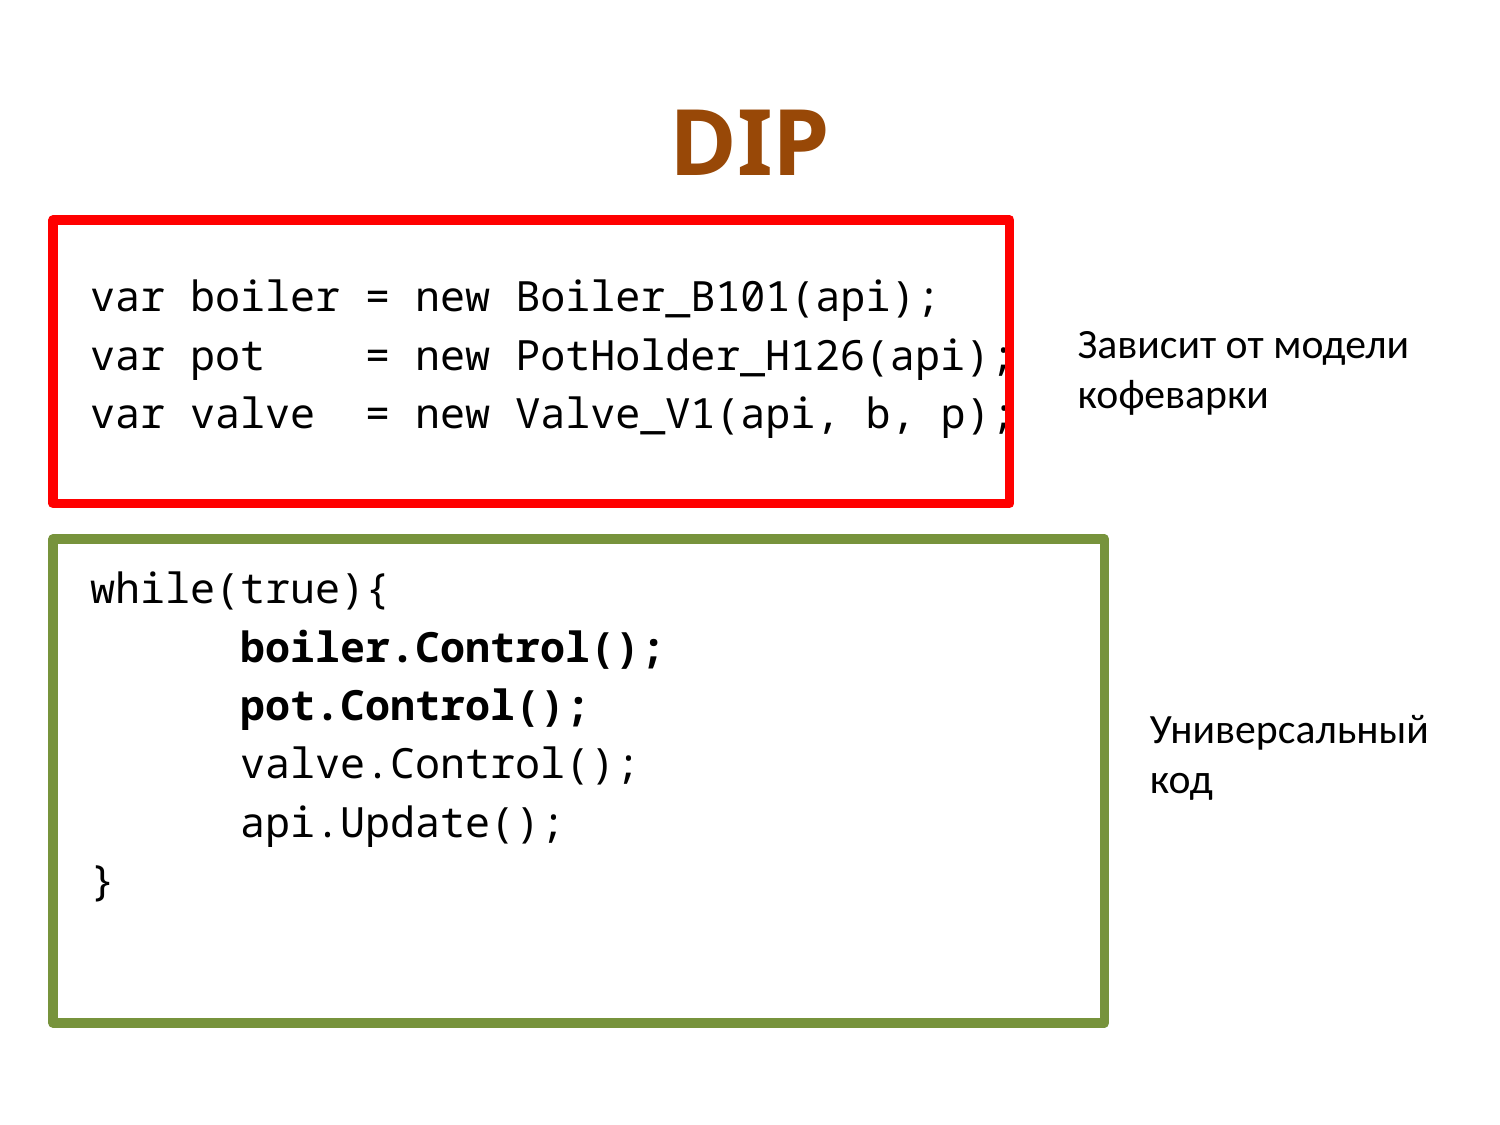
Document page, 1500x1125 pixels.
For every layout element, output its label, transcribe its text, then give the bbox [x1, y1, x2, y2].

text_box [51, 218, 1012, 505]
list var boiler = new Boiler_B101(api); var pot = new PotHolder_H126(api); var valve = new Valve_V1(api, b, p); while(true){ boiler.Control(); pot.Control(); valve.Control(); api.Update(); } [75, 262, 1425, 1005]
title DIP [75, 45, 1425, 233]
text_box [51, 537, 1106, 1025]
text_box Зависит от модели кофеварки [1062, 309, 1434, 425]
text_box Универсальный код [1135, 694, 1454, 810]
